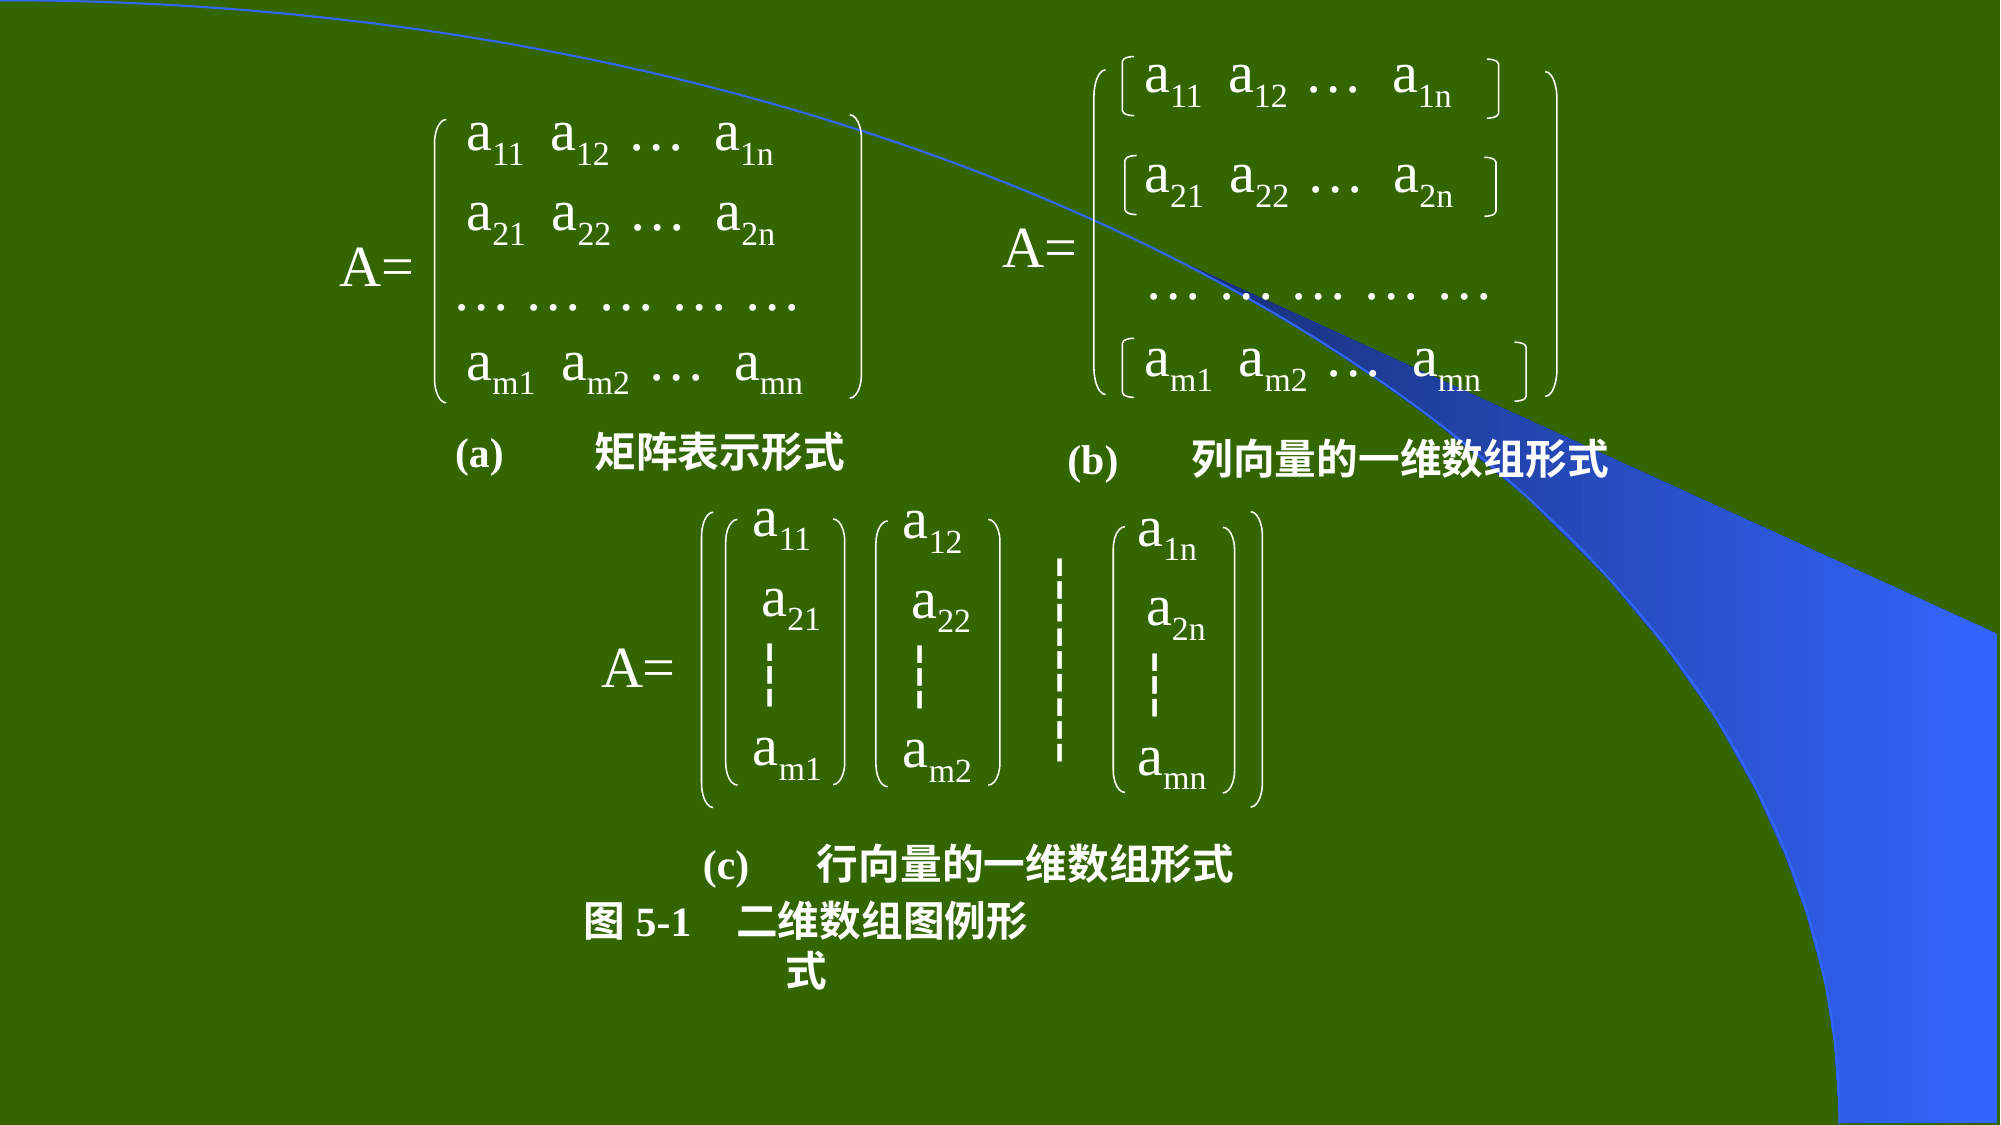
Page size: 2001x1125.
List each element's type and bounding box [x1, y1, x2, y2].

text_box [325, 44, 1632, 976]
